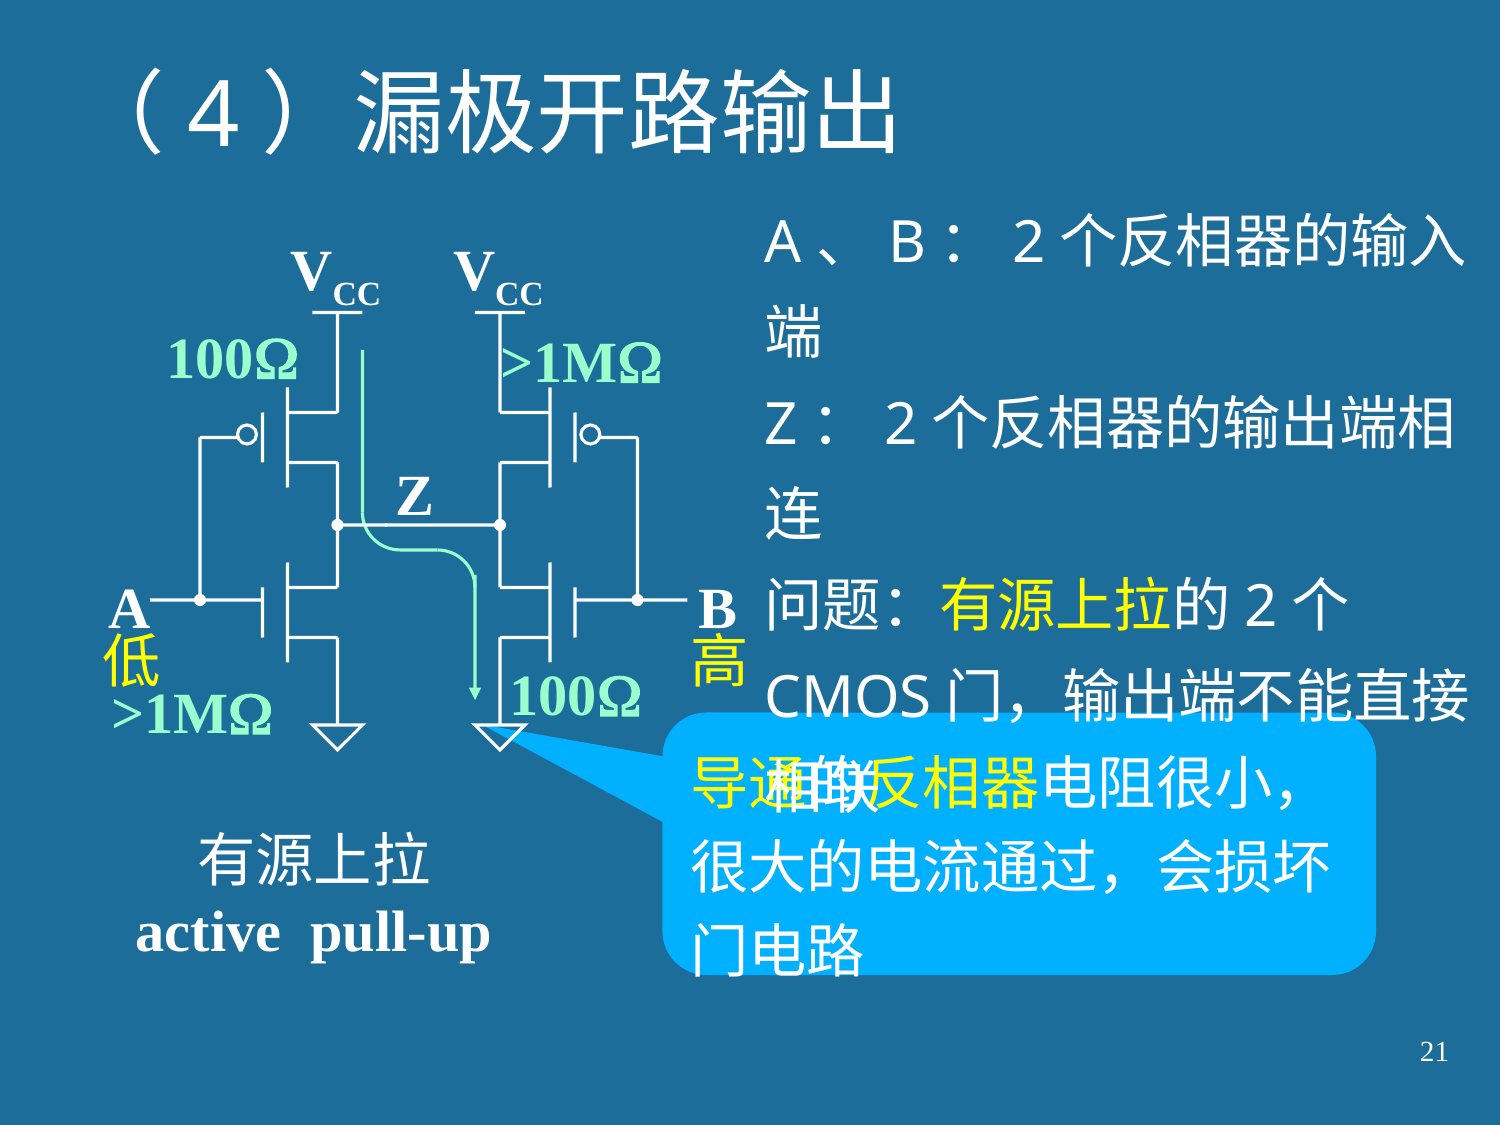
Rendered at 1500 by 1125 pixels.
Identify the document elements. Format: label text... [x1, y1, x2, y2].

title （4）漏极开路输出 [58, 46, 1334, 172]
slide_number 21 [1151, 1025, 1465, 1100]
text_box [87, 224, 765, 751]
text_box A、B：2个反相器的输入端 Z：2个反相器的输出端相连 问题：有源上拉的2个CMOS门，输出端不能直接相联 [749, 176, 1500, 828]
text_box 有源上拉 active pull-up [120, 816, 508, 971]
text_box 导通的反相器电阻很小， 很大的电流通过，会损坏门电路 [545, 759, 1377, 976]
